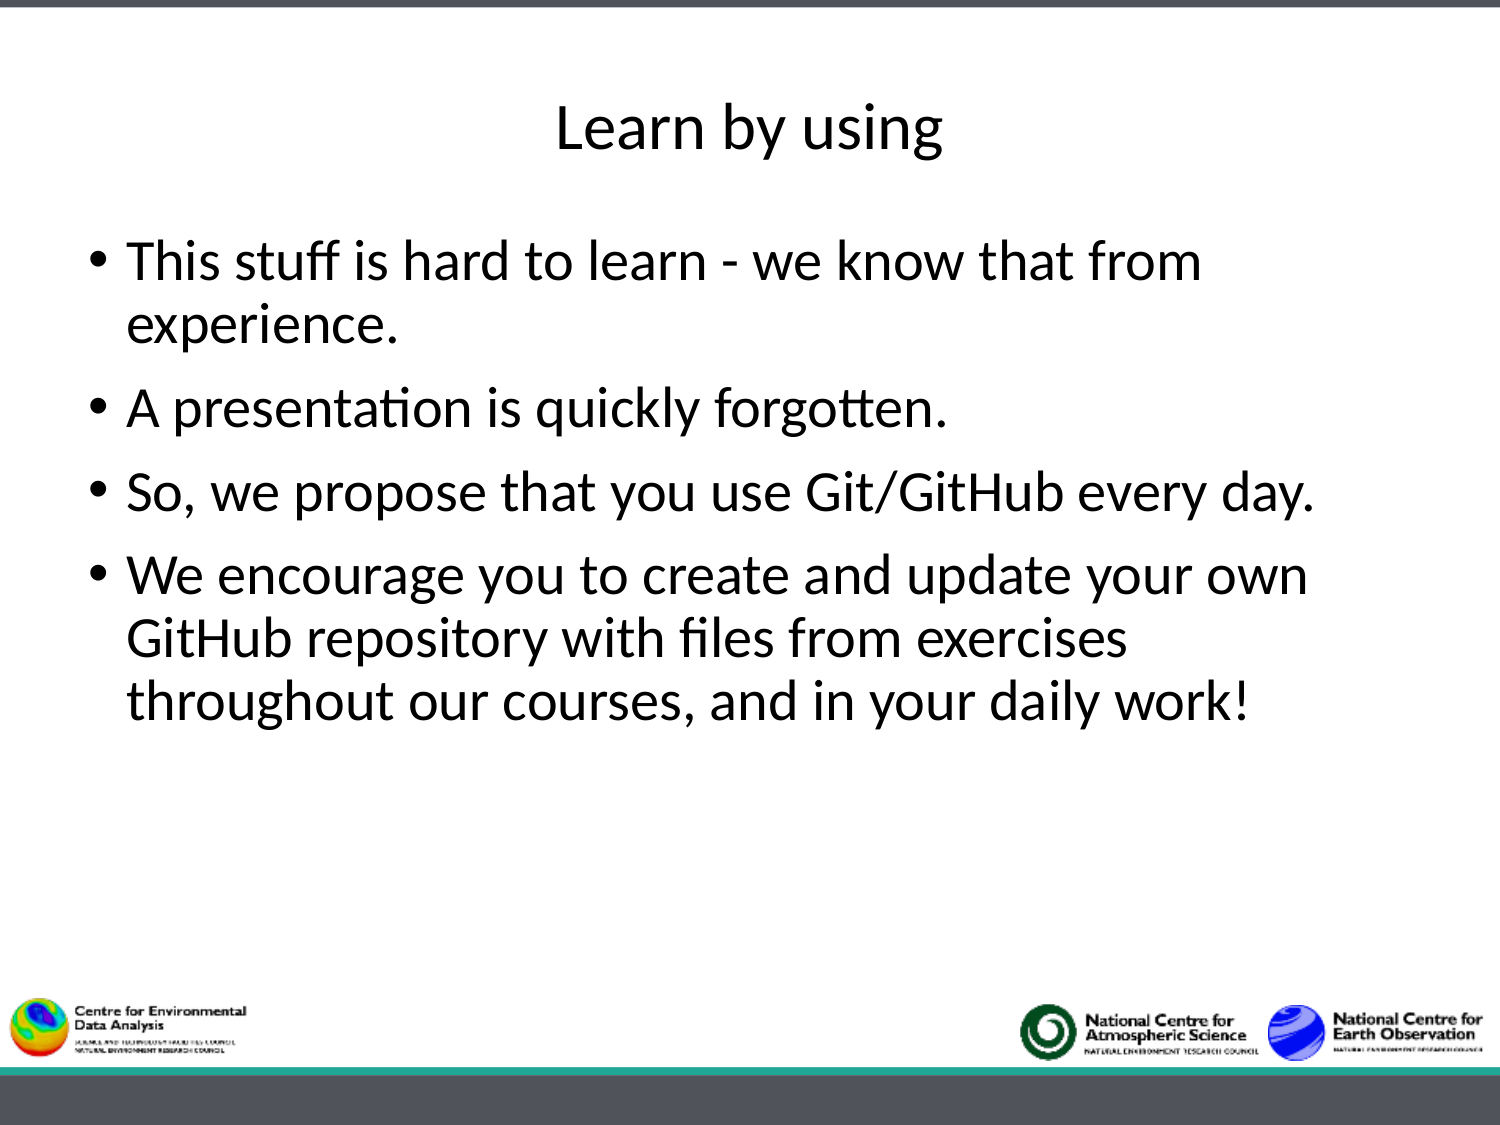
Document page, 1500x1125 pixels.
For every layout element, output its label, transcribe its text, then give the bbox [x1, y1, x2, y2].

title Learn by using [73, 55, 1427, 200]
picture [0, 0, 1500, 1125]
list This stuff is hard to learn - we know that from experience. A presentation is quickly forgotten. So, we propose that you use Git/GitHub every day. We encourage you to create and update your own GitHub repository with files from exercises throughout our courses, and in your daily work! [73, 222, 1427, 937]
